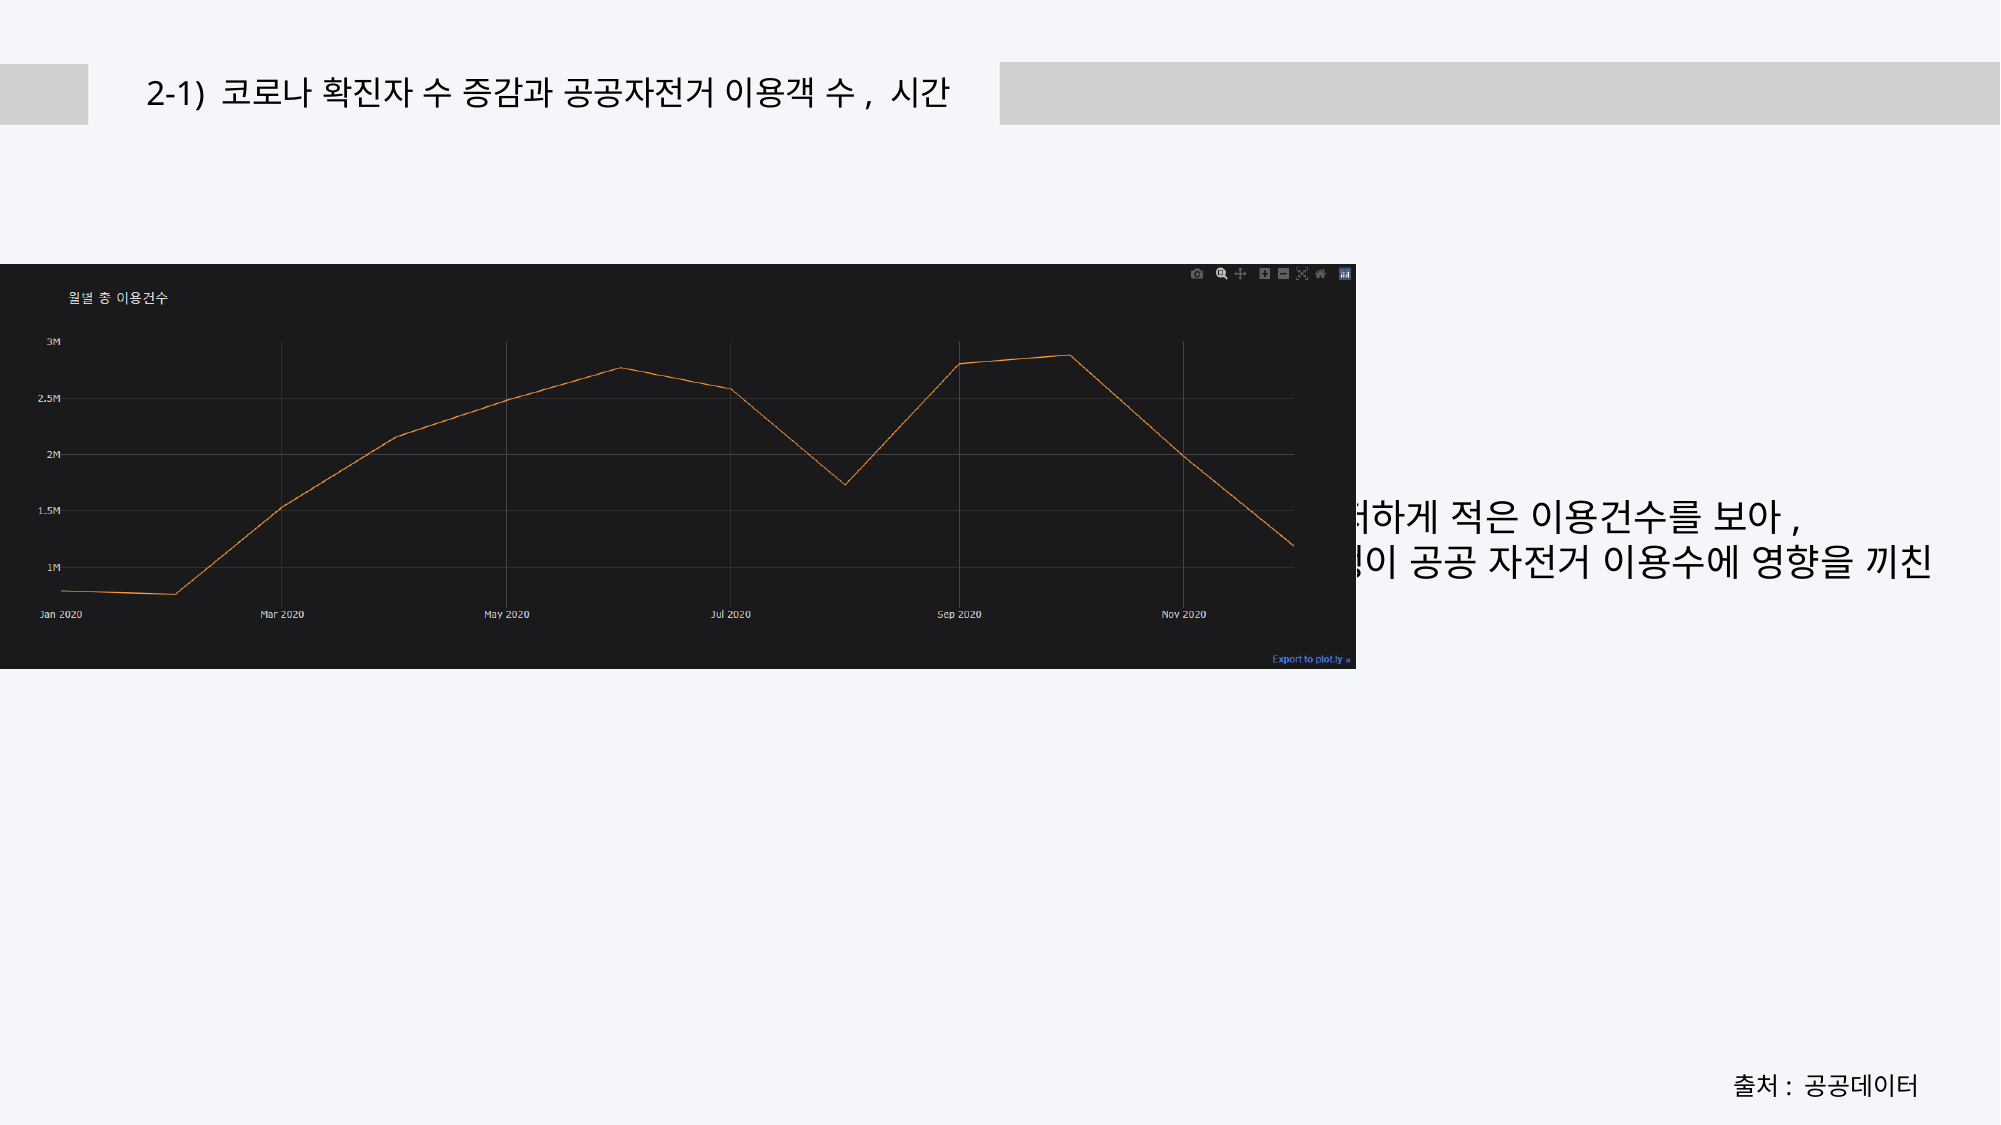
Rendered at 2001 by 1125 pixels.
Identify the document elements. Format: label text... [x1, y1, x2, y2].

text_box 2020년 8월에 현저하게 적은 이용건수를 보아, 사회적 거리두기시행이 공공 자전거 이용수에 영향을 끼친 것으로 판단된다. [1357, 486, 1972, 637]
text_box 출처: 공공데이터 [1718, 1062, 1943, 1108]
text_box [0, 63, 89, 126]
text_box [999, 61, 2000, 126]
picture [0, 264, 1357, 669]
text_box 2-1) 코로나 확진자 수 증감과 공공자전거 이용객 수, 시간 [122, 64, 967, 120]
